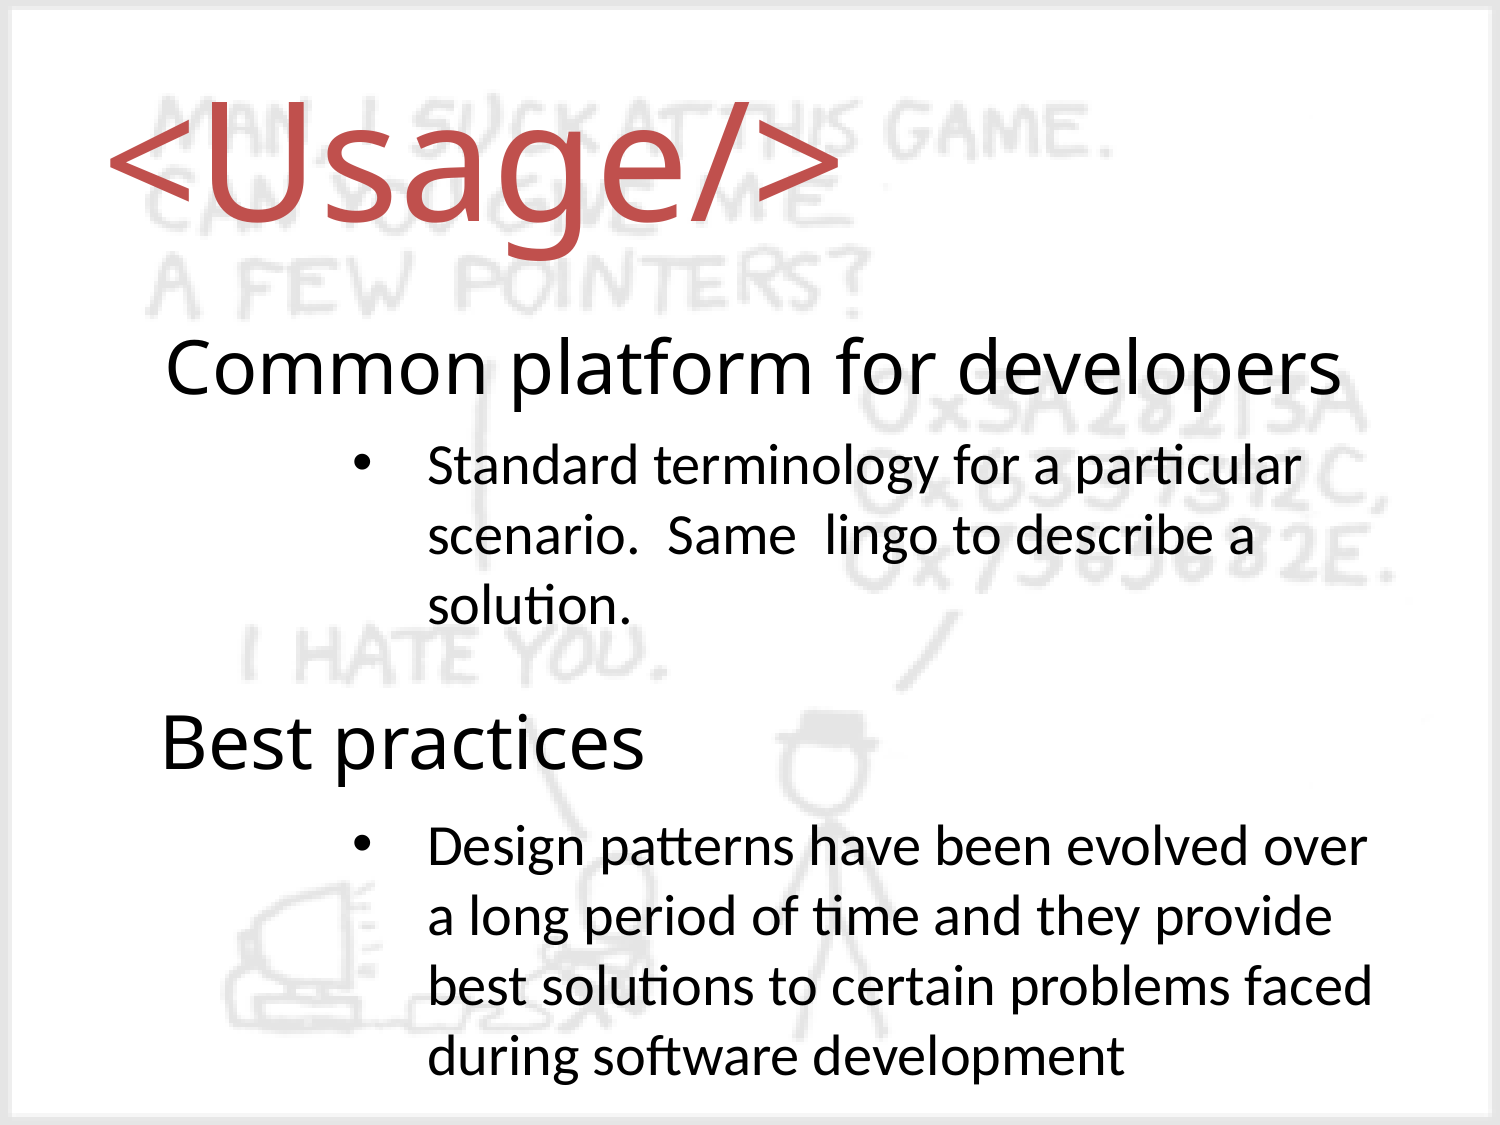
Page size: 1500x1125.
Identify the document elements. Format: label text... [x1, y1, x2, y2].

text_box Best practices [144, 686, 1220, 792]
text_box Standard terminology for a particular scenario. Same lingo to describe a solution. [337, 418, 1400, 644]
text_box <Usage/> [87, 47, 1113, 263]
text_box Common platform for developers [150, 312, 1375, 418]
text_box Design patterns have been evolved over a long period of time and they provide best solutions to certain problems faced during software development [337, 799, 1400, 1095]
